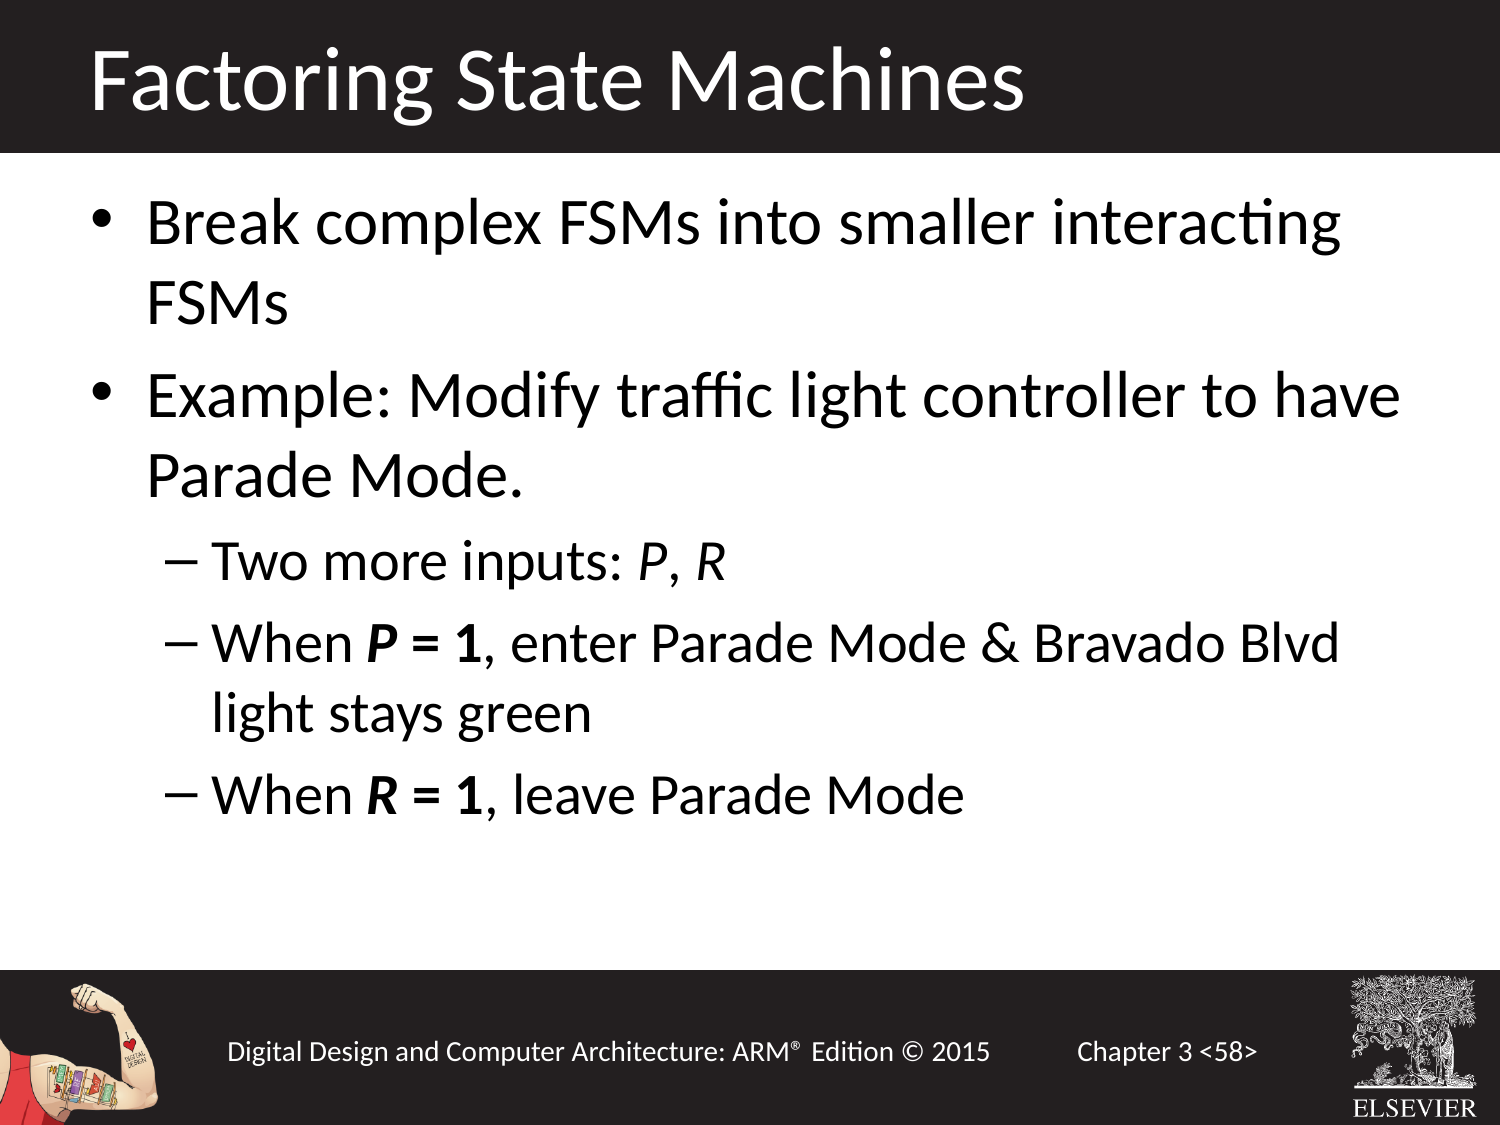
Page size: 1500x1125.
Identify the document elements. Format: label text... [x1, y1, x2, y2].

picture [1350, 974, 1477, 1117]
text_box Factoring State Machines [75, 11, 1375, 136]
picture [0, 979, 163, 1125]
list Break complex FSMs into smaller interacting FSMs Example: Modify traffic light controller to have Parade Mode. Two more inputs: P, R When P = 1, enter Parade Mode & Bravado Blvd light stays green When R = 1, leave Parade Mode [75, 170, 1425, 913]
